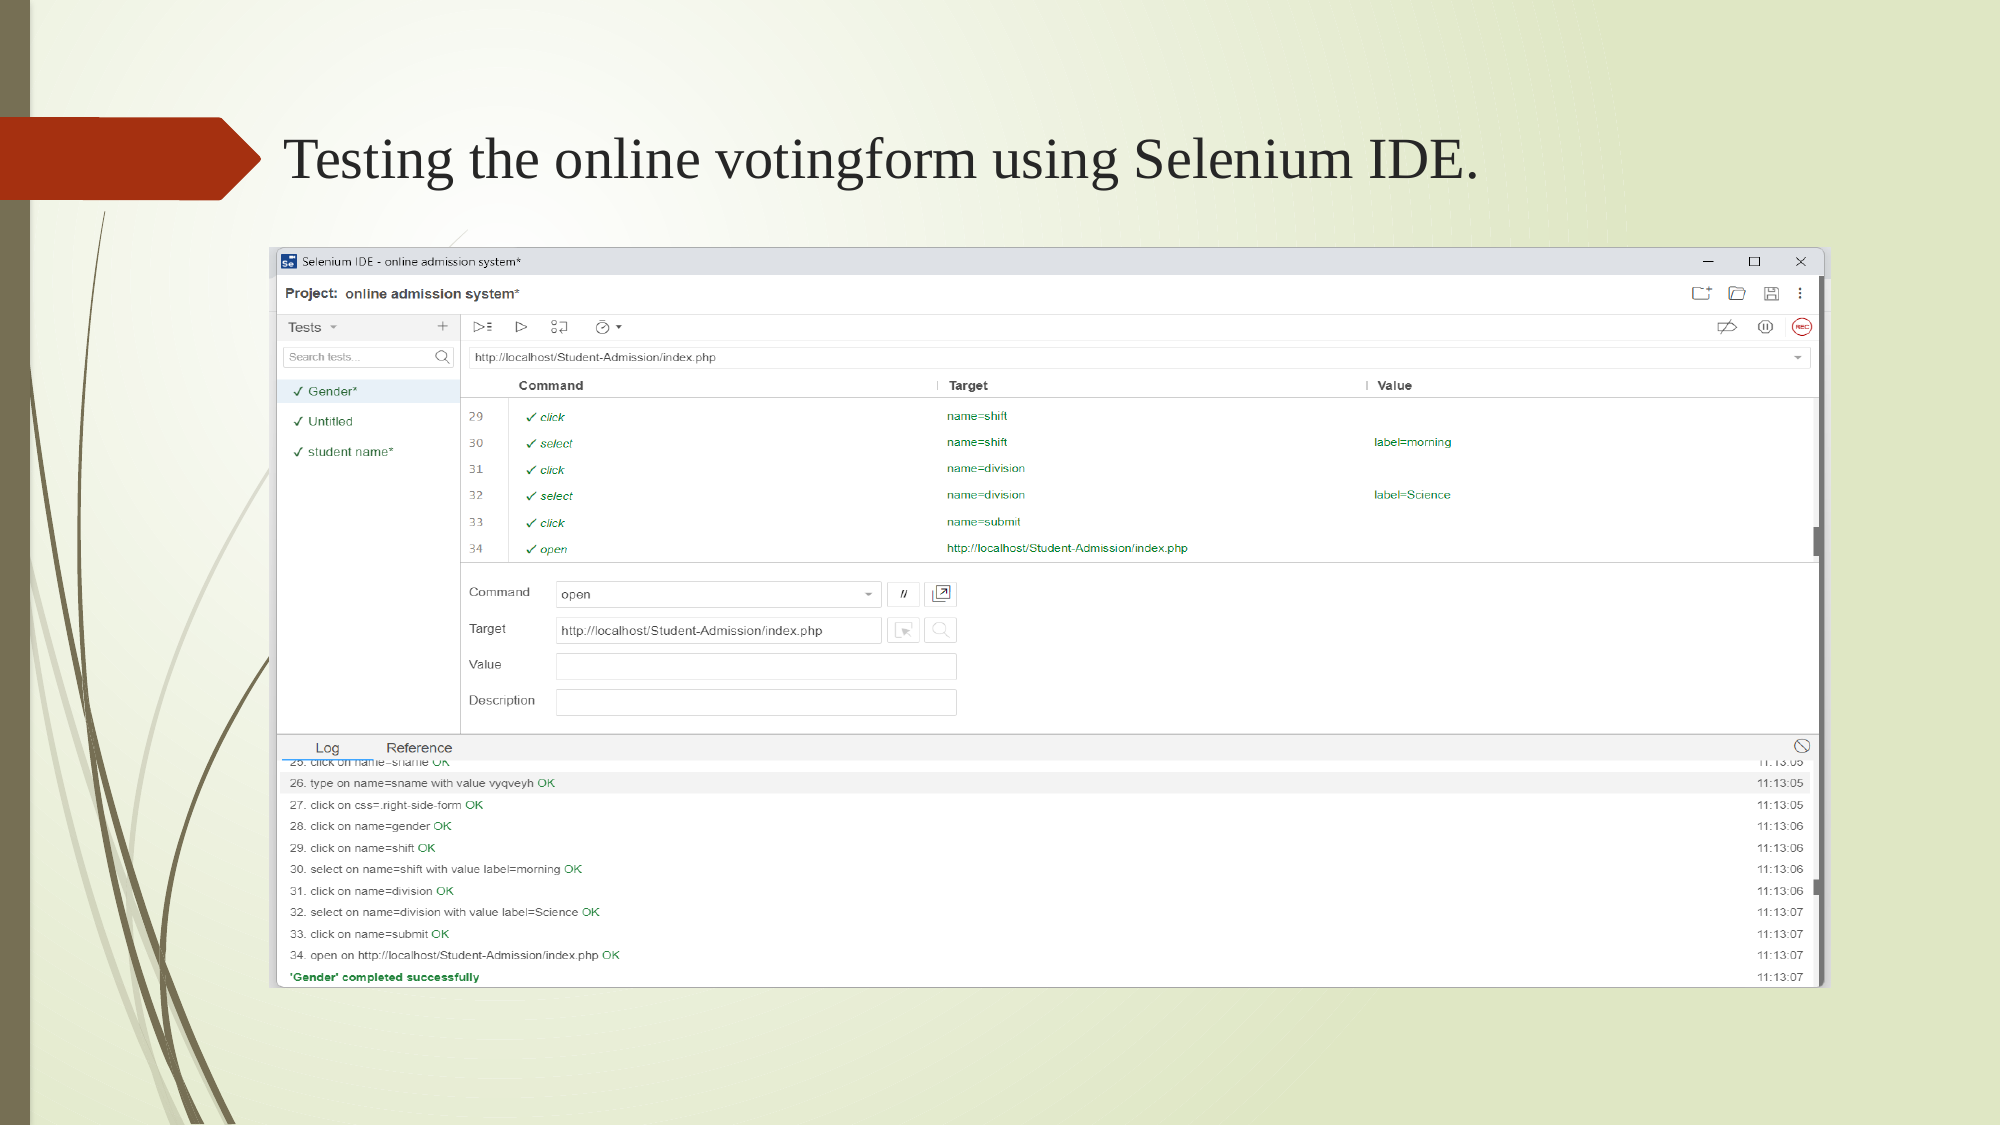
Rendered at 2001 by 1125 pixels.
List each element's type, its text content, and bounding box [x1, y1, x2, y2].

title Testing the online votingform using Selenium IDE. [269, 112, 1731, 246]
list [268, 246, 1831, 988]
